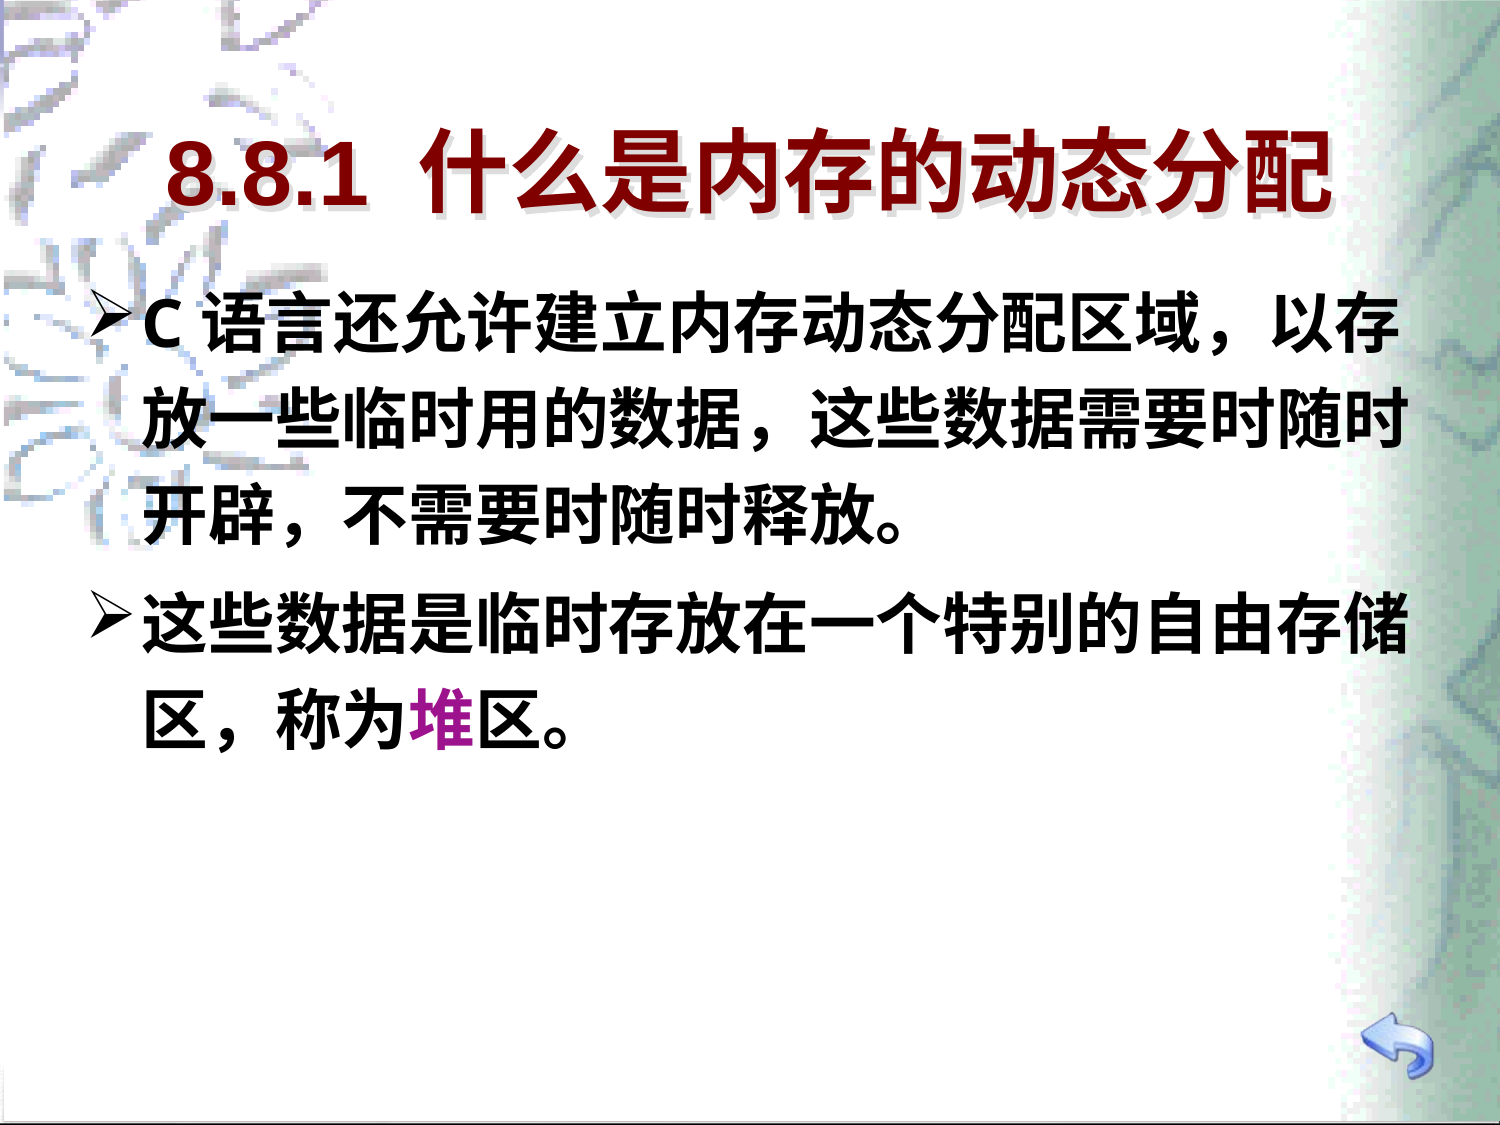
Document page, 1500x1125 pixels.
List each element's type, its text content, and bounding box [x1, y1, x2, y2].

list C语言还允许建立内存动态分配区域，以存放一些临时用的数据，这些数据需要时随时开辟，不需要时随时释放。 这些数据是临时存放在一个特别的自由存储区，称为堆区。 [70, 257, 1442, 891]
title 8.8.1 什么是内存的动态分配 [23, 105, 1477, 232]
picture [0, 0, 1500, 1125]
